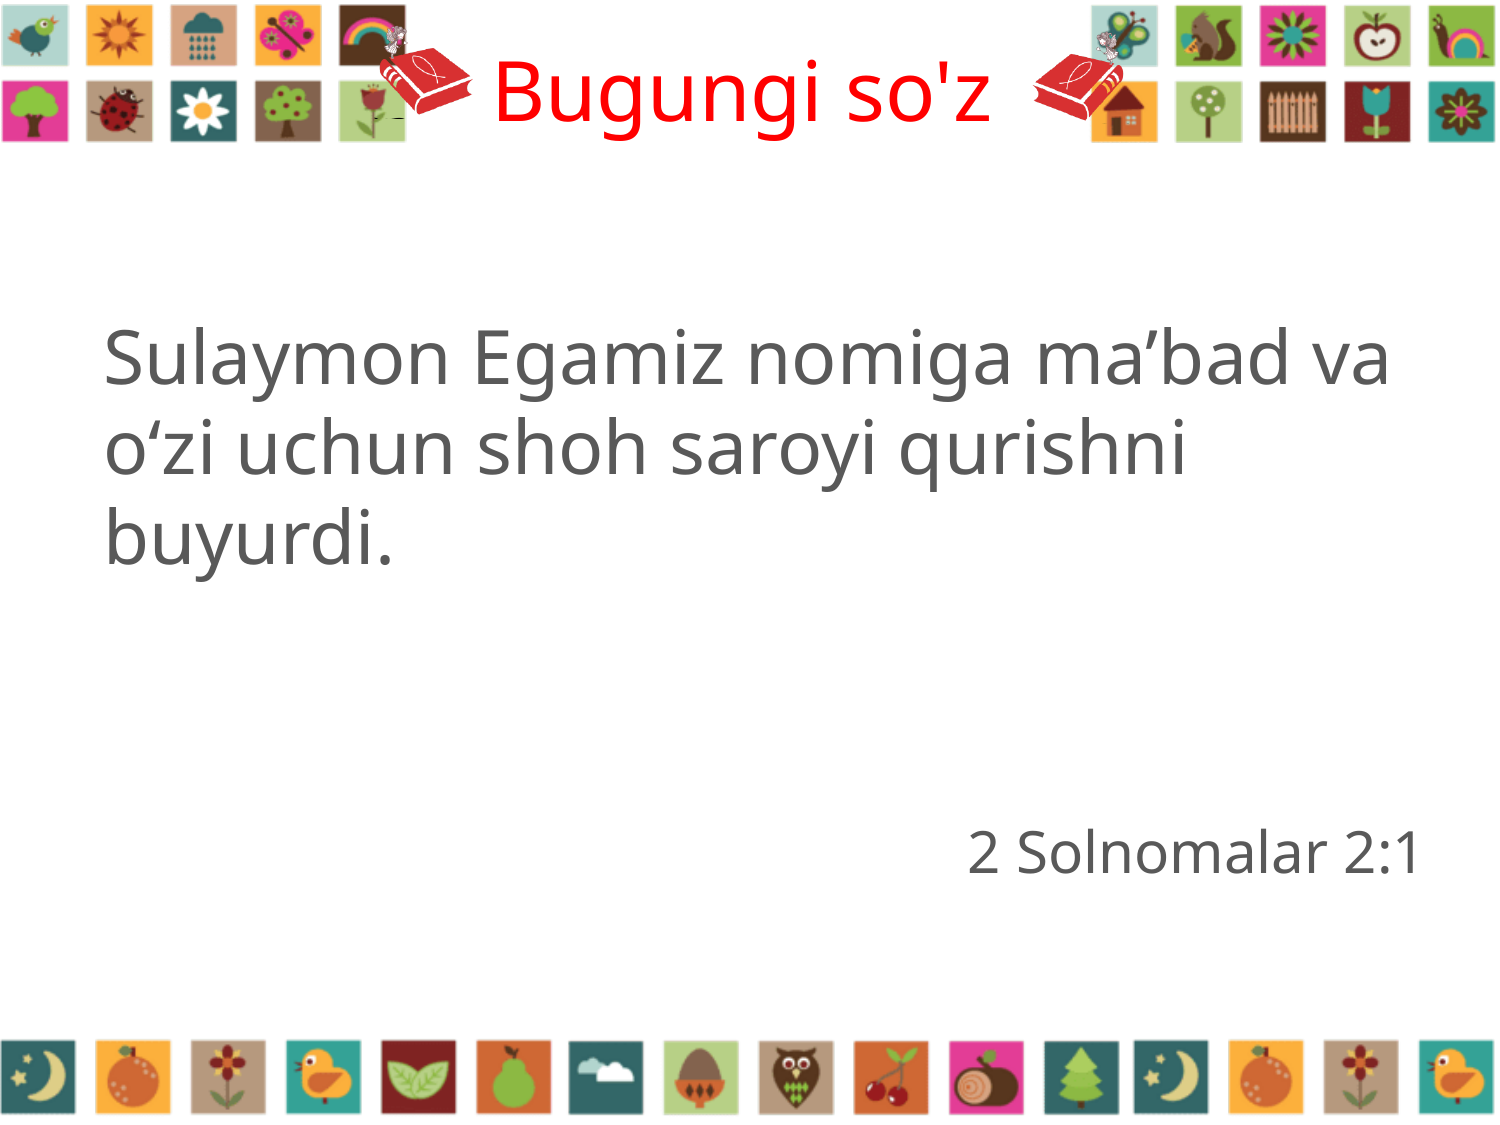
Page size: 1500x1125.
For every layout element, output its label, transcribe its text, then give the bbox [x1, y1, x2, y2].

picture [1001, 3, 1500, 150]
text_box 2 Solnomalar 2:1 [808, 807, 1441, 893]
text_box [0, 1028, 1500, 1118]
text_box Bugungi so'z [425, 31, 1075, 146]
picture [0, 3, 505, 150]
text_box Sulaymon Egamiz nomiga ma’bad va o‘zi uchun shoh saroyi qurishni buyurdi. [88, 302, 1436, 588]
